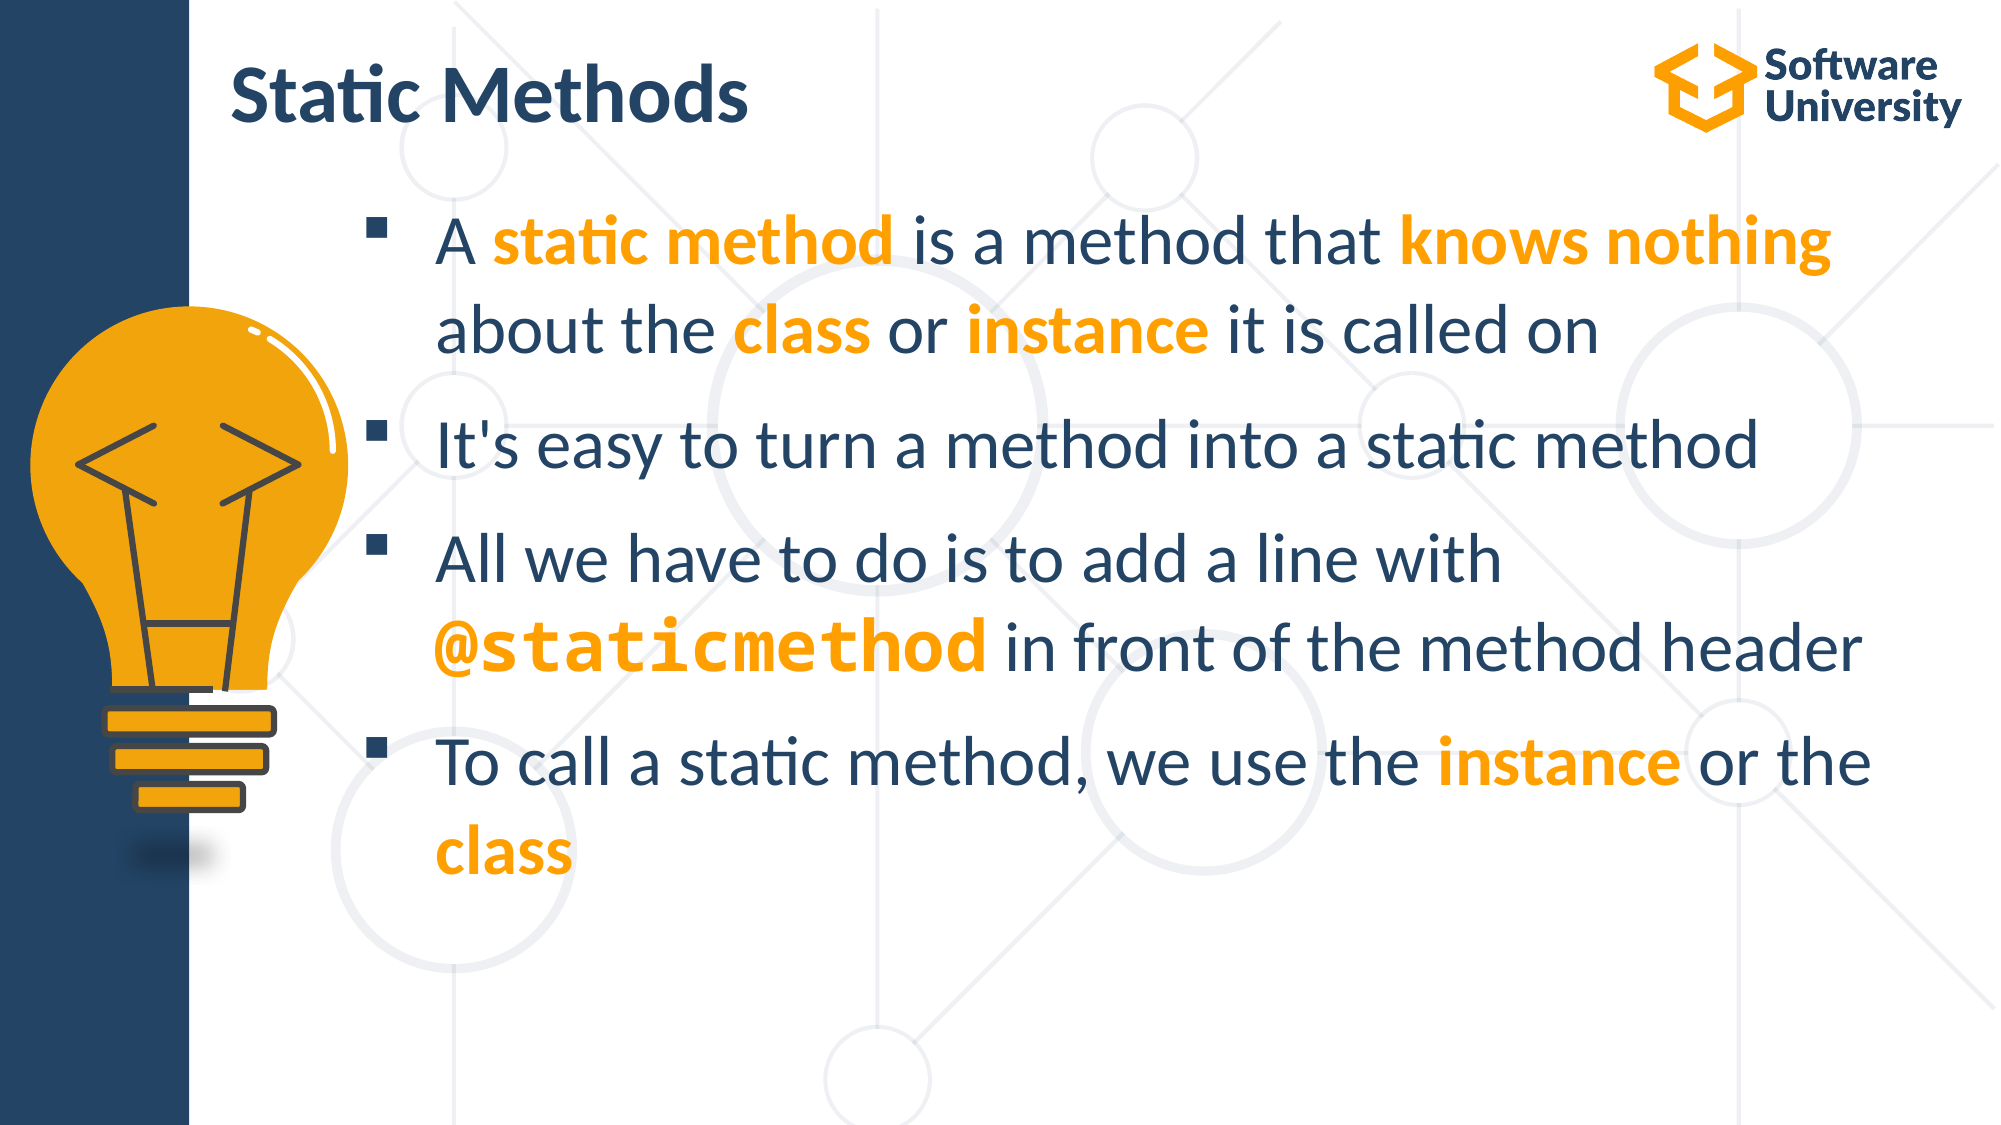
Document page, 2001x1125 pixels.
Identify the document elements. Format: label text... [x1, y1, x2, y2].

title Static Methods [212, 16, 1628, 162]
picture [1641, 31, 1973, 145]
list A static method is a method that knows nothing about the class or instance it is called on It's easy to turn a method into a static method All we have to do is to add a line with @staticmethod in front of the method header To call a static method, we use the instance or the class [342, 183, 1968, 1094]
